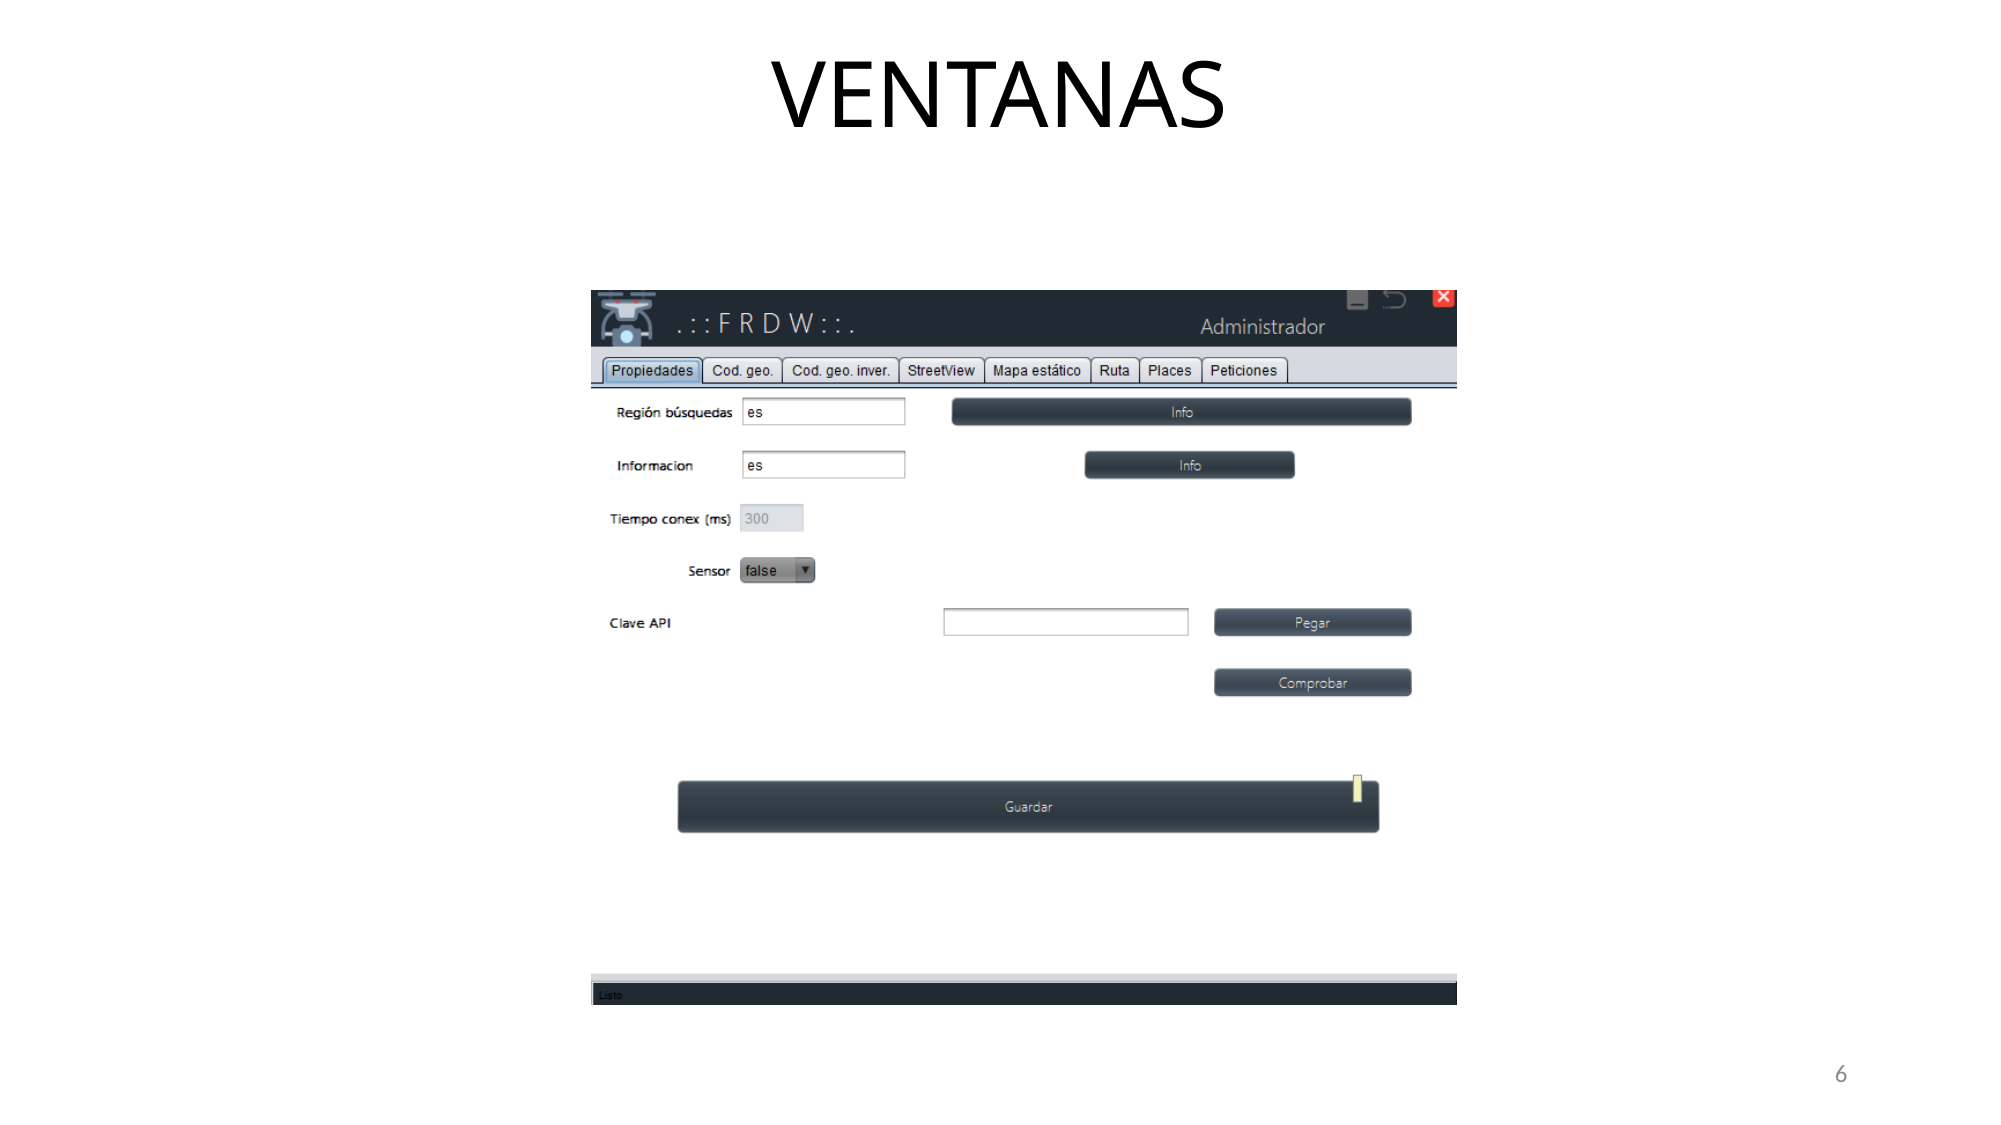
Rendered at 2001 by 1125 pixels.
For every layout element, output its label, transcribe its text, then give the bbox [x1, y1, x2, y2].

title VENTANAS [662, 19, 1338, 176]
slide_number 6 [1412, 1042, 1863, 1103]
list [590, 290, 1457, 1005]
